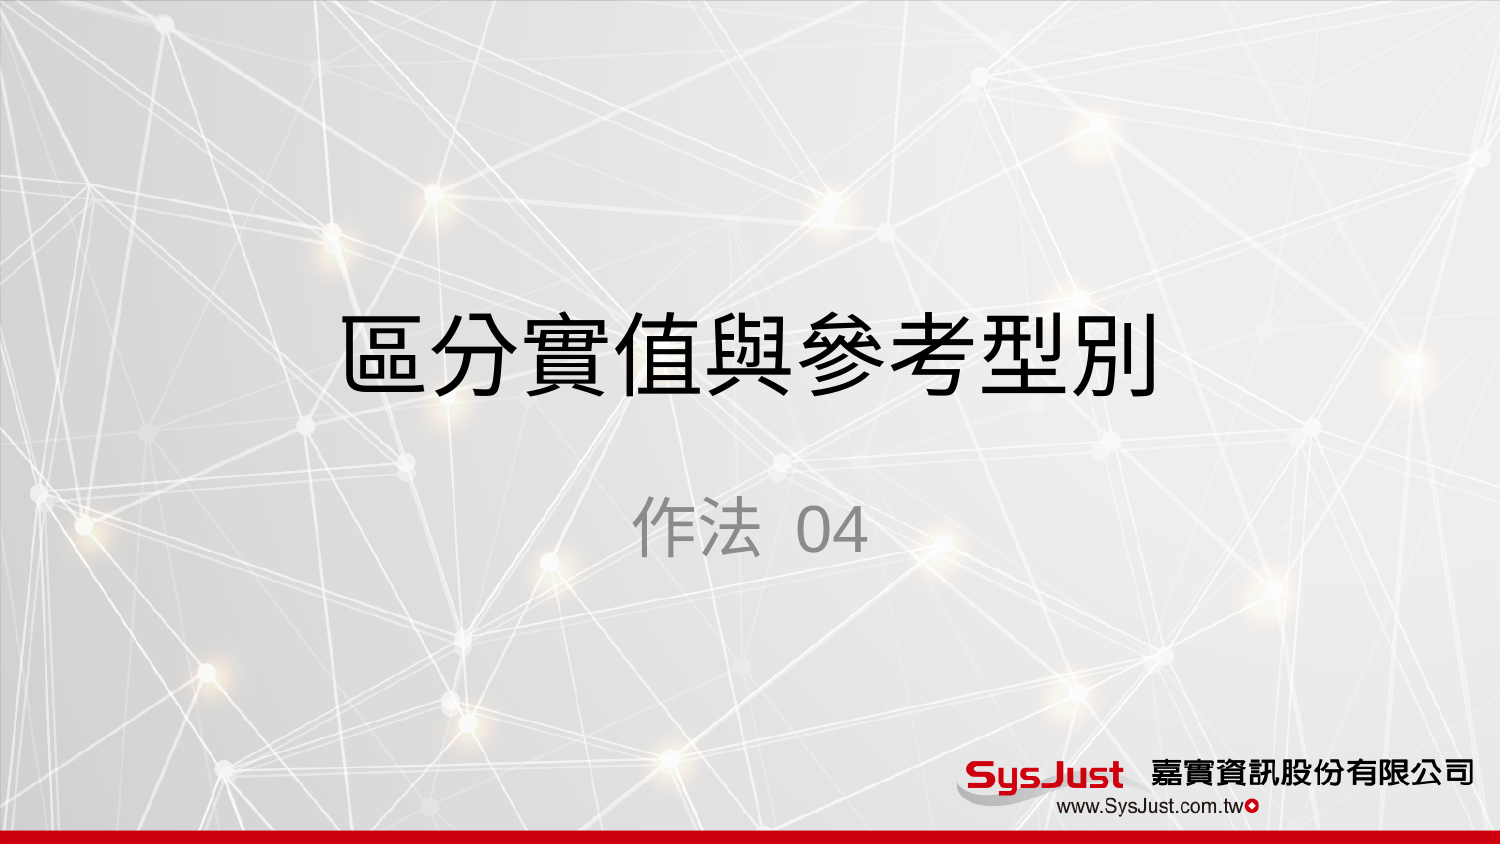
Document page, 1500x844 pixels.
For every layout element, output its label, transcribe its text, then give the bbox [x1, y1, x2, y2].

title 區分實值與參考型別 [112, 262, 1388, 443]
picture [0, 0, 1500, 844]
subtitle 作法 04 [225, 478, 1275, 694]
